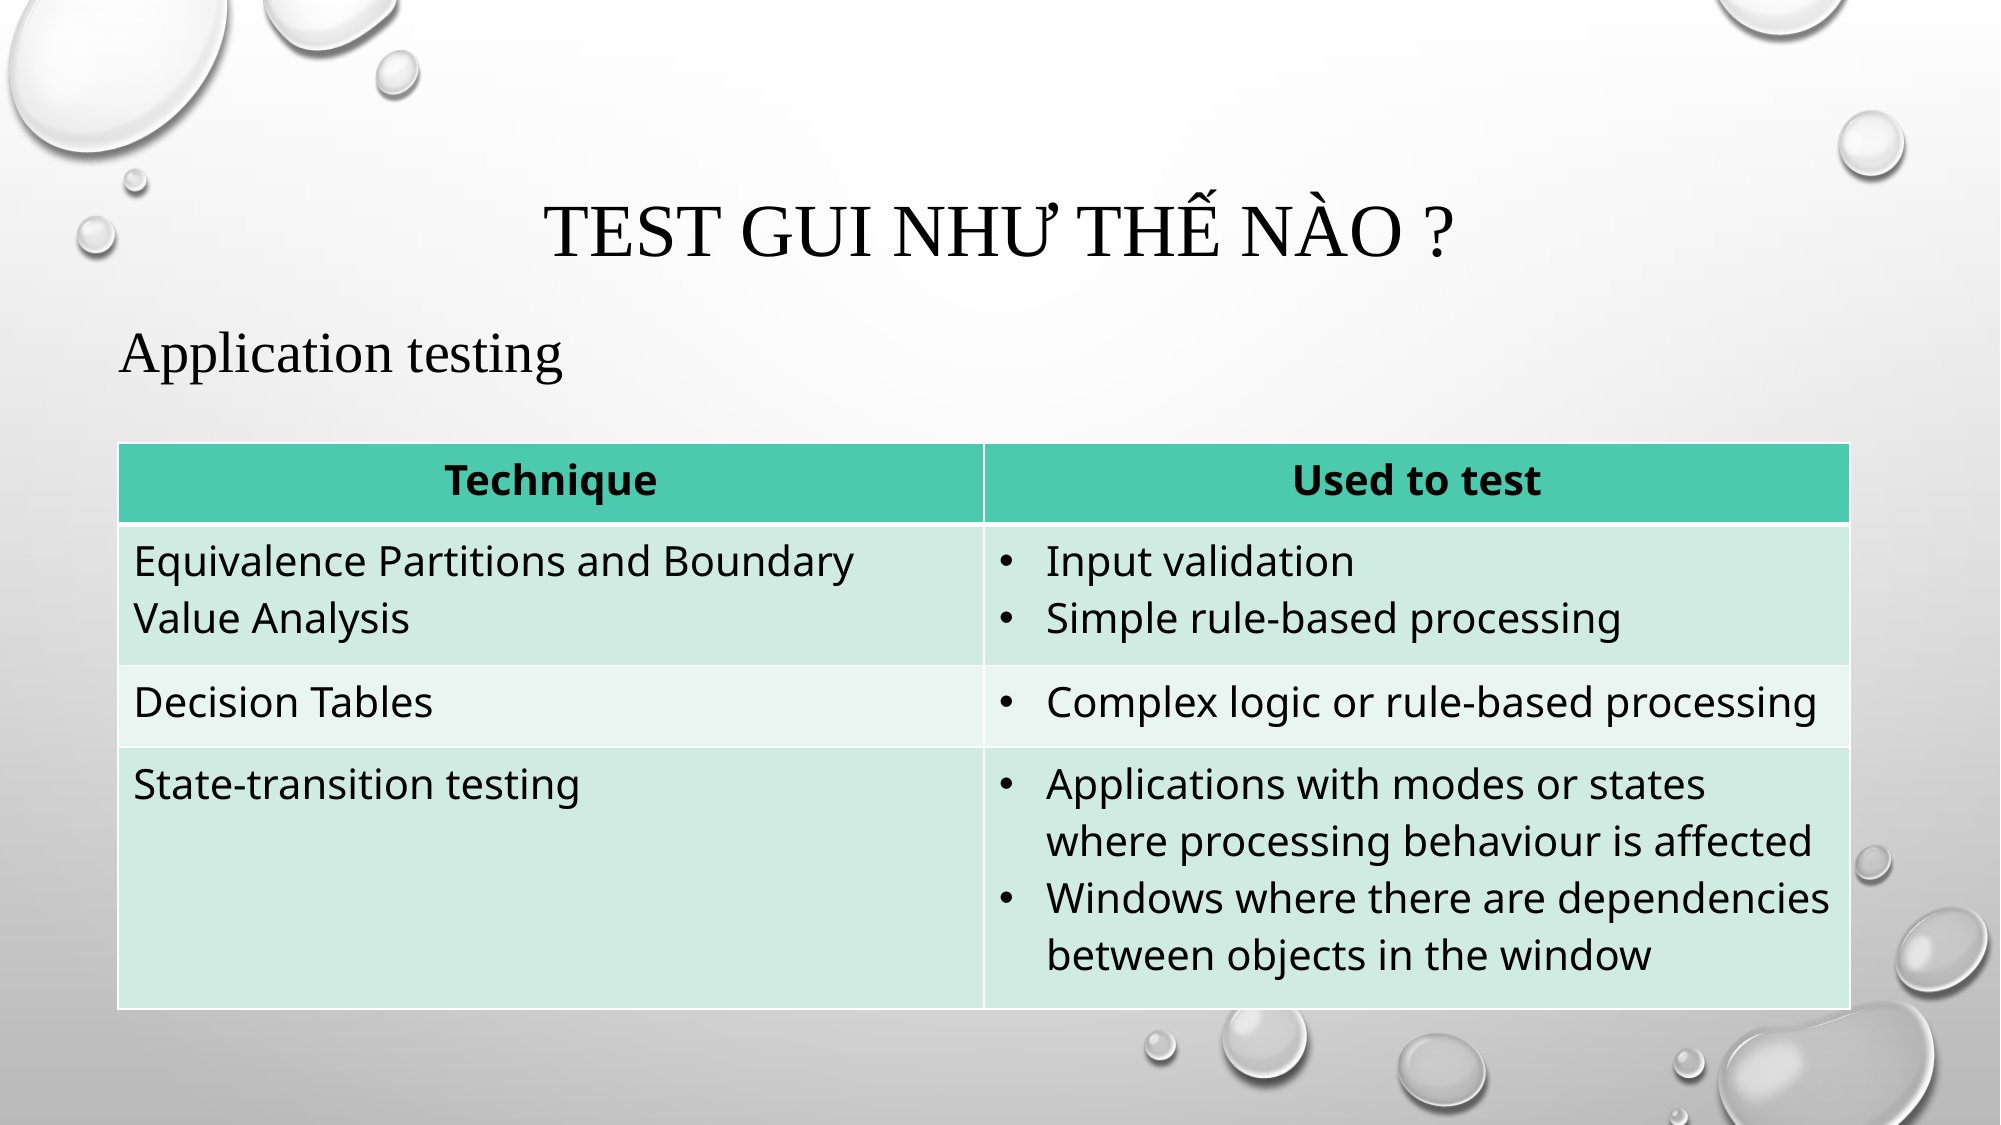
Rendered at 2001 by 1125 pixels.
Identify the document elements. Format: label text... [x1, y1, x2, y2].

table_cell Applications with modes or states where processing behaviour is affected Windows where there are dependencies between objects in the window [985, 748, 1849, 1008]
title Test gui như thế nào ? [149, 101, 1851, 306]
table_cell State-transition testing [119, 748, 983, 1008]
table_cell Equivalence Partitions and Boundary Value Analysis [119, 527, 983, 665]
table_header Used to test [985, 444, 1849, 522]
table_cell Complex logic or rule-based processing [985, 666, 1849, 746]
table_cell Decision Tables [119, 666, 983, 746]
text_box Application testing [103, 306, 1902, 392]
table_header Technique [119, 444, 983, 522]
text_box [118, 422, 1887, 489]
picture [0, 0, 2000, 1125]
table_cell Input validation Simple rule-based processing [985, 527, 1849, 665]
